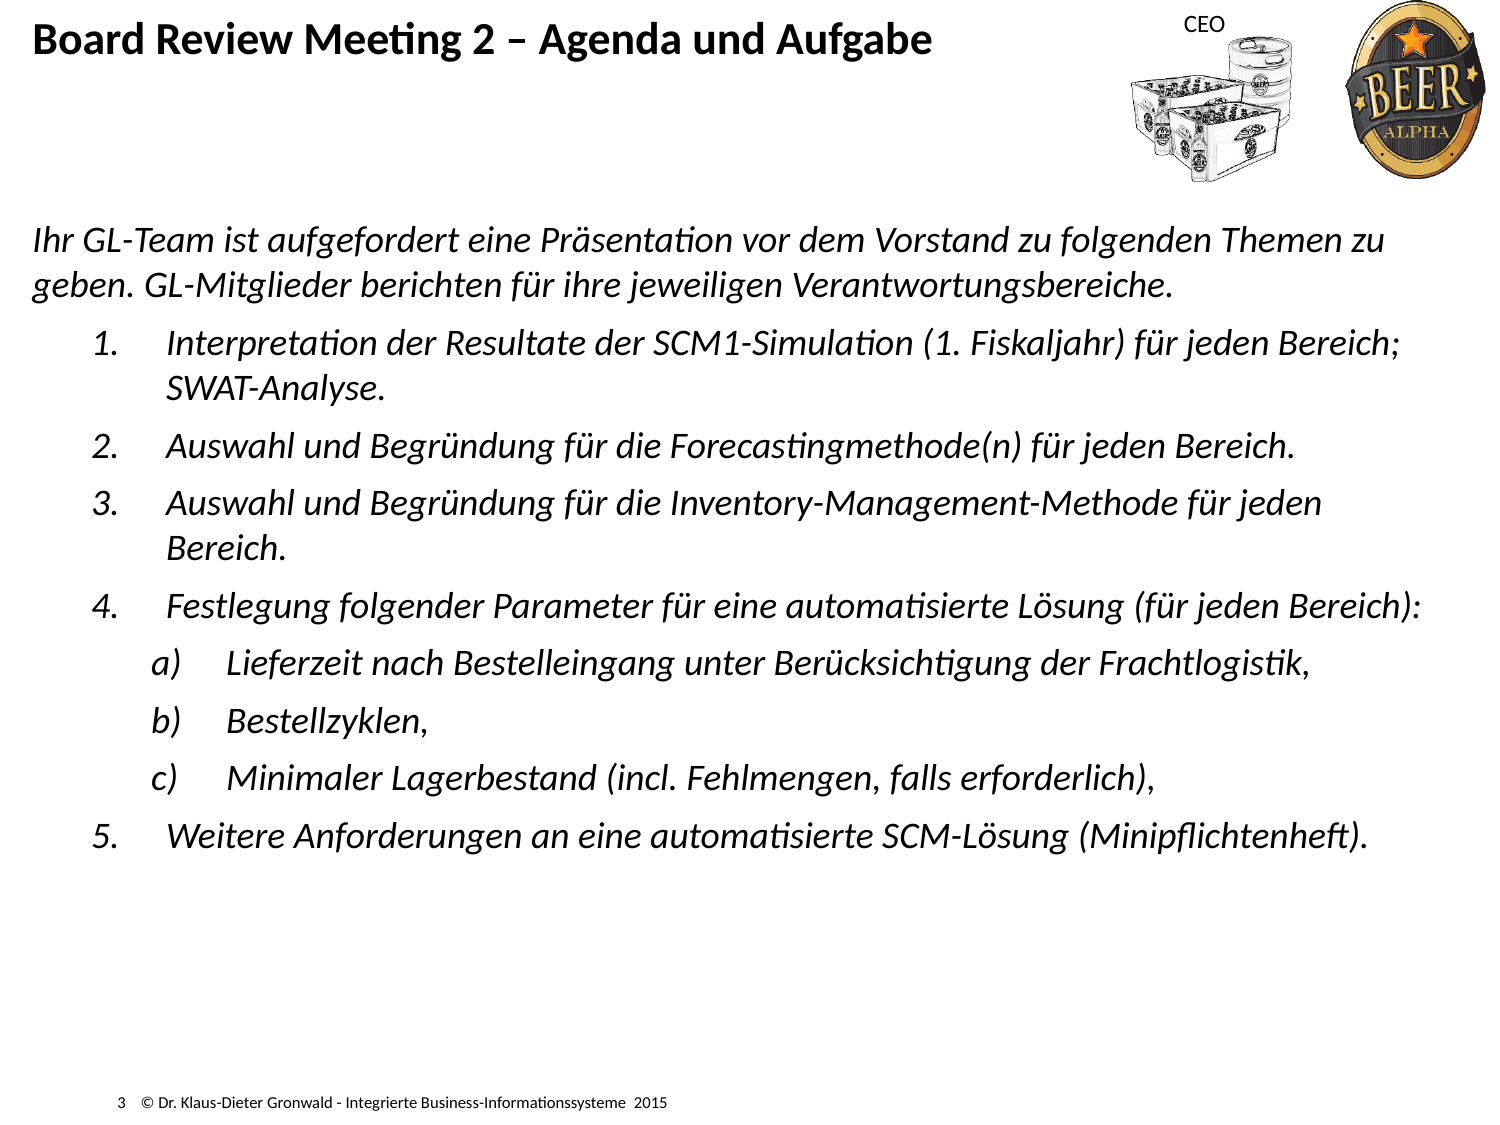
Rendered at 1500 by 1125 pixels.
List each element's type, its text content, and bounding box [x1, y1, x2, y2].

picture [1122, 4, 1300, 182]
list Ihr GL-Team ist aufgefordert eine Präsentation vor dem Vorstand zu folgenden Themen zu geben. GL-Mitglieder berichten für ihre jeweiligen Verantwortungsbereiche. Interpretation der Resultate der SCM1-Simulation (1. Fiskaljahr) für jeden Bereich; SWAT-Analyse. Auswahl und Begründung für die Forecastingmethode(n) für jeden Bereich. Auswahl und Begründung für die Inventory-Management-Methode für jeden Bereich. Festlegung folgender Parameter für eine automatisierte Lösung (für jeden Bereich): Lieferzeit nach Bestelleingang unter Berücksichtigung der Frachtlogistik, Bestellzyklen, Minimaler Lagerbestand (incl. Fehlmengen, falls erforderlich), Weitere Anforderungen an eine automatisierte SCM-Lösung (Minipflichtenheft). [17, 208, 1459, 953]
picture [1345, 0, 1486, 179]
title Board Review Meeting 2 – Agenda und Aufgabe [17, 1, 1105, 143]
